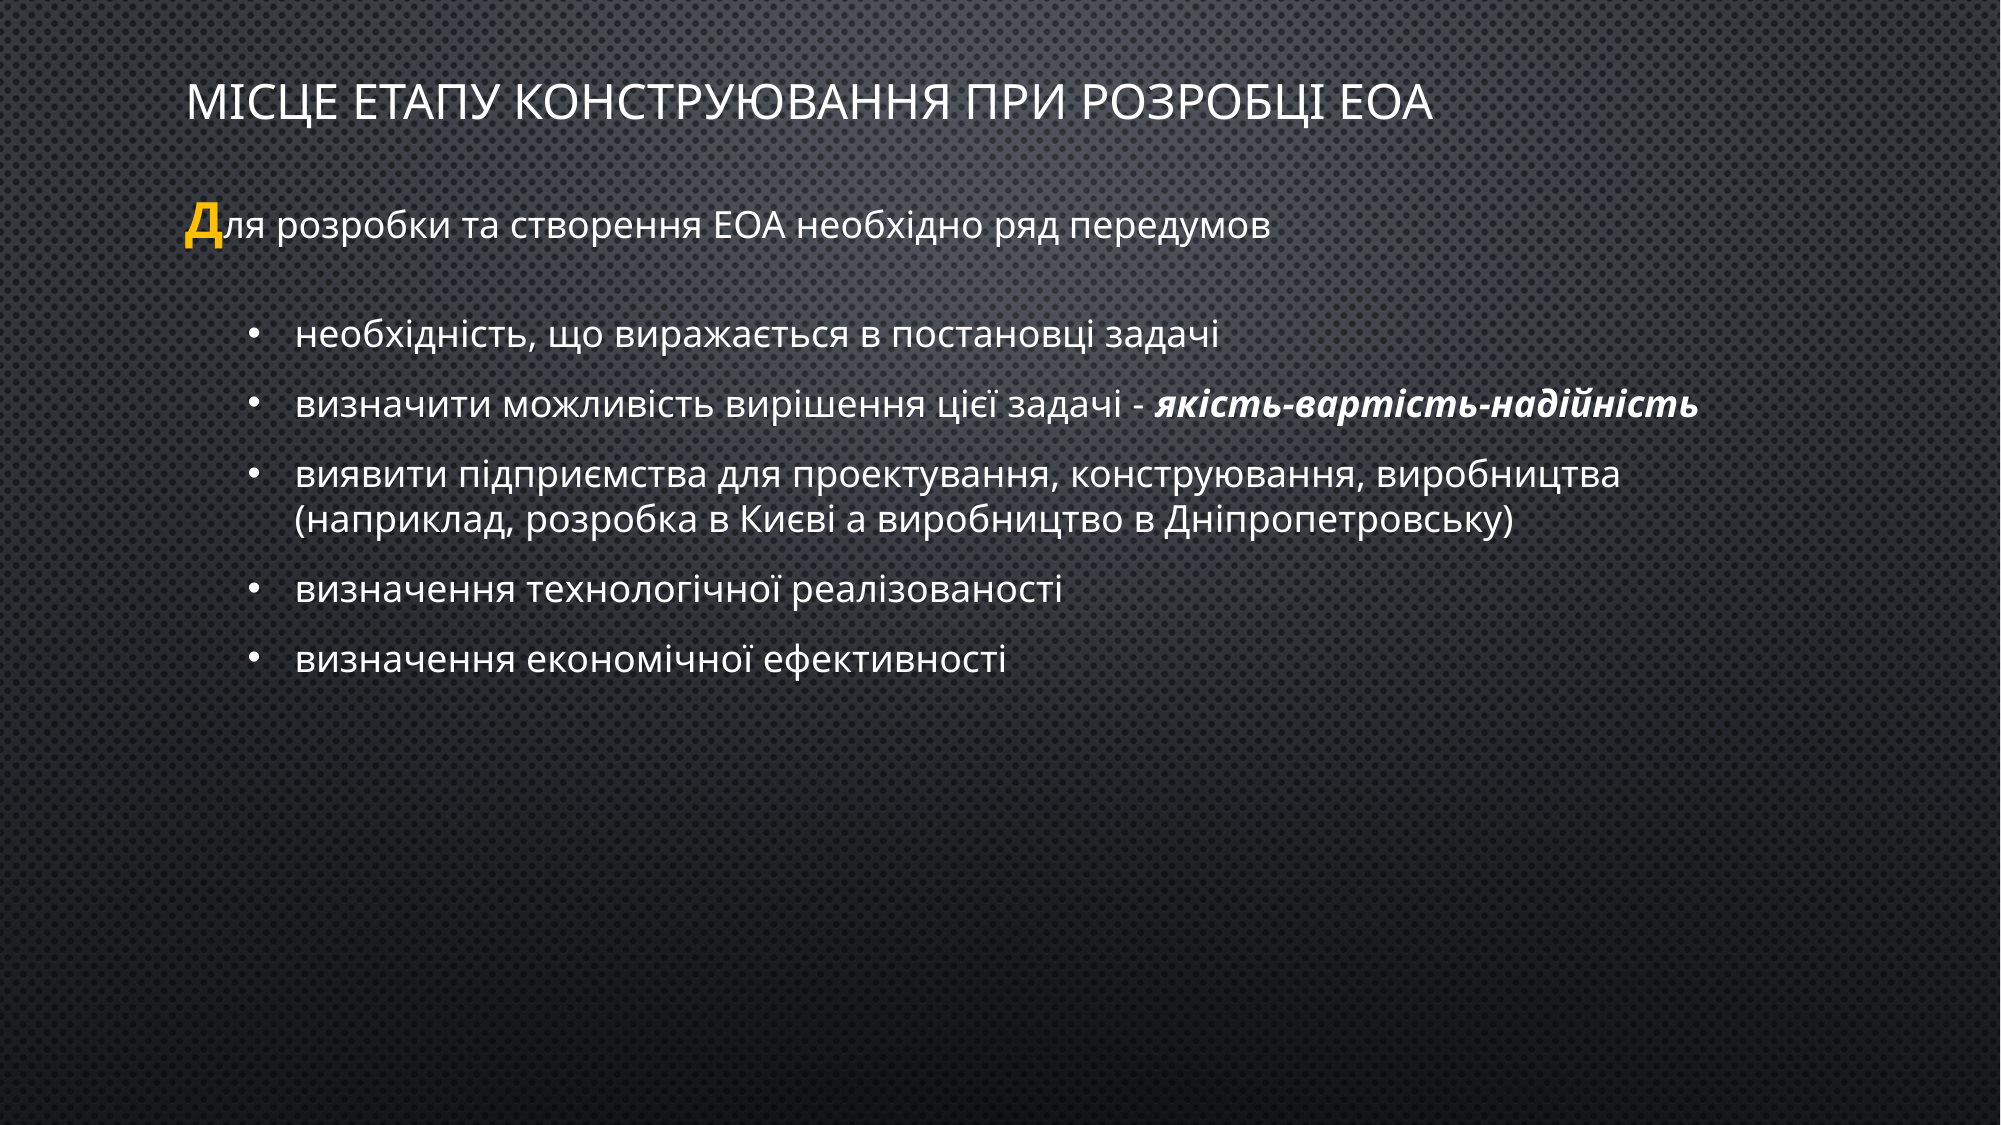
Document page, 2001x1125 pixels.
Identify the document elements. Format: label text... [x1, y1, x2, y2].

title Місце етапу конструювання при розробці ЕОА [170, 62, 1796, 137]
text_box необхідність, що виражається в постановці задачі визначити можливість вирішення цієї задачі - якість-вартість-надійність виявити підприємства для проектування, конструювання, виробництва (наприклад, розробка в Києві а виробництво в Дніпропетровську) визначення технологічної реалізованості визначення економічної ефективності [232, 302, 1733, 687]
text_box Для розробки та створення ЕОА необхідно ряд передумов [170, 181, 1507, 257]
